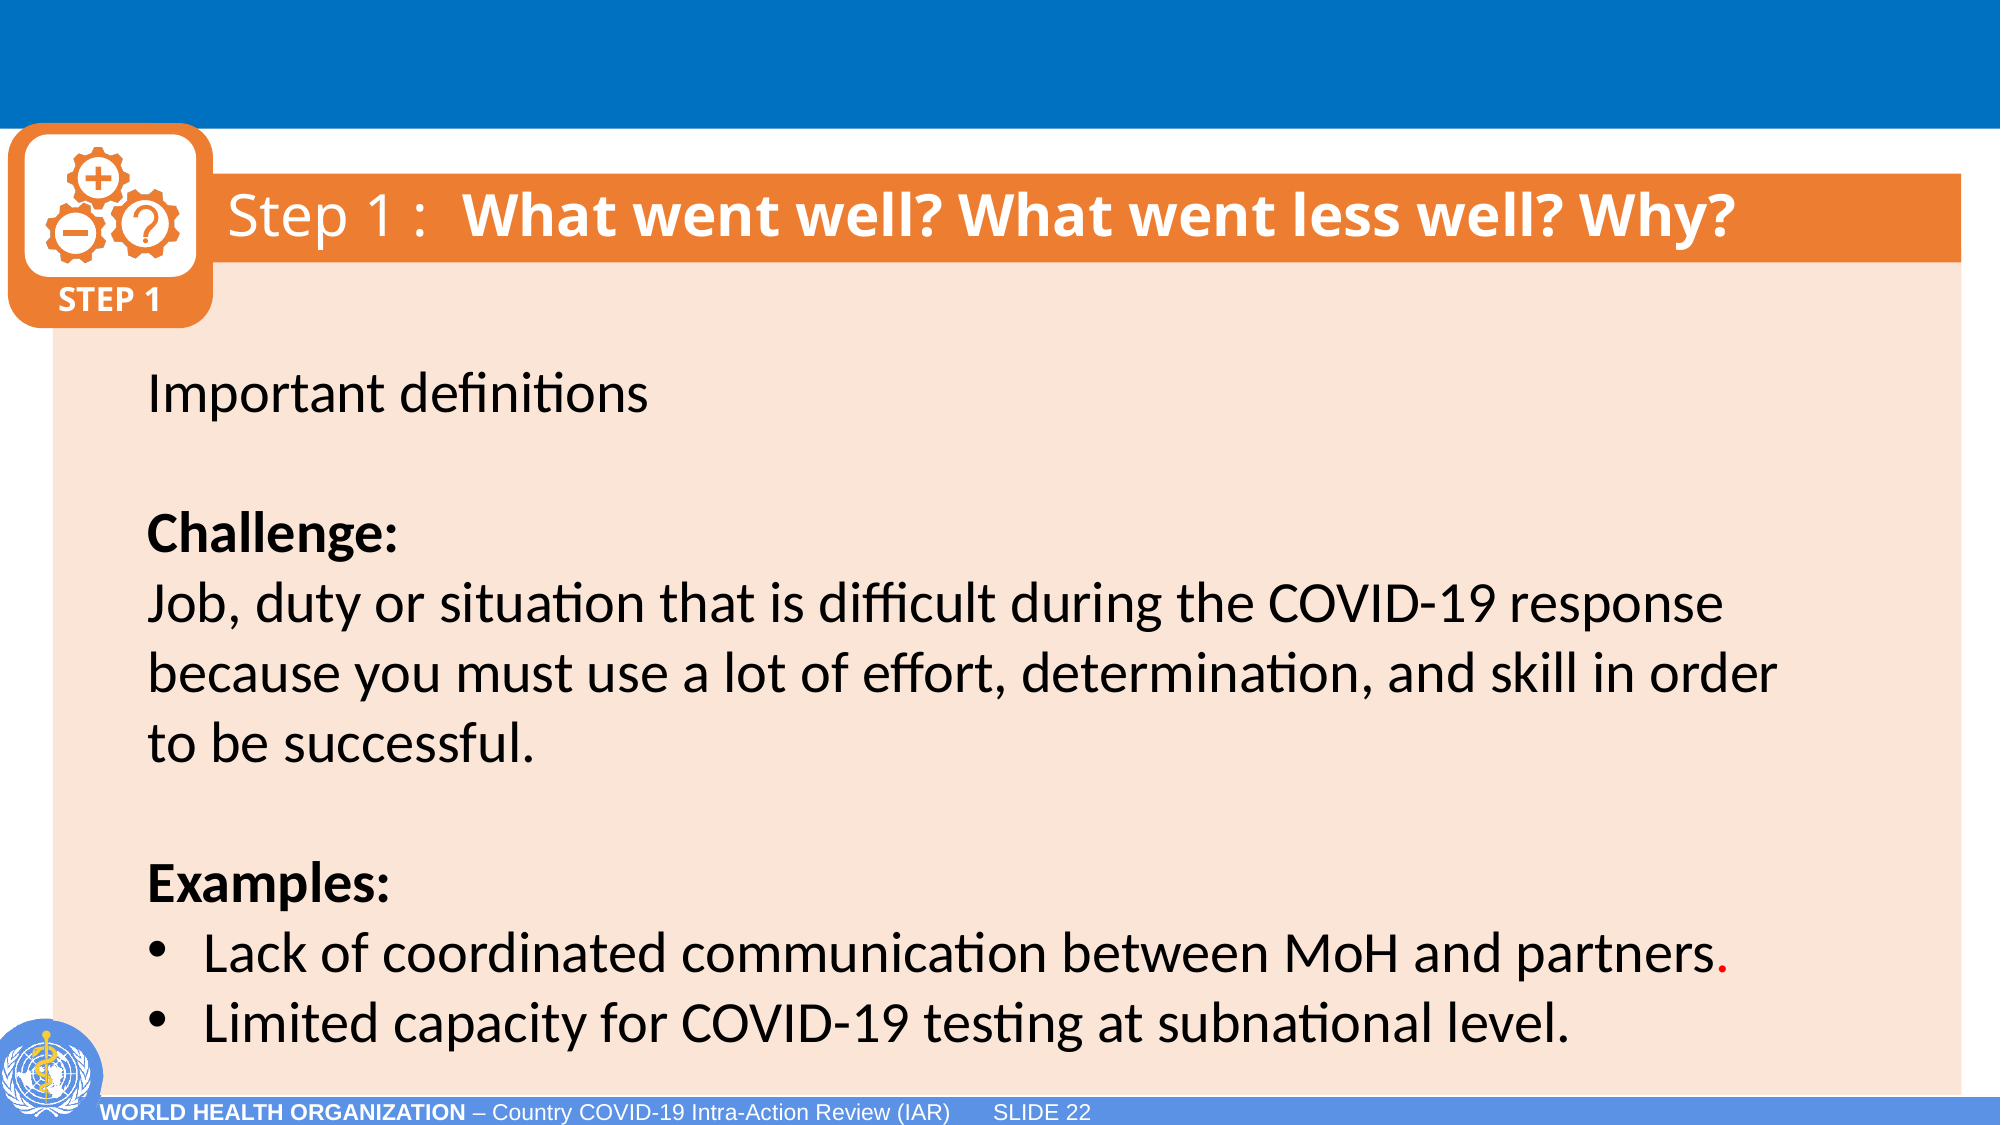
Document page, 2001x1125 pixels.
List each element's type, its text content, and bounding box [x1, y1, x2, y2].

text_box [7, 122, 213, 329]
text_box Important definitions Challenge: Job, duty or situation that is difficult during the COVID-19 response because you must use a lot of effort, determination, and skill in order to be successful. Examples: Lack of coordinated communication between MoH and partners. Limited capacity for COVID-19 testing at subnational level. [132, 1095, 1840, 1125]
picture [0, 1005, 132, 1125]
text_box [52, 173, 1962, 1095]
